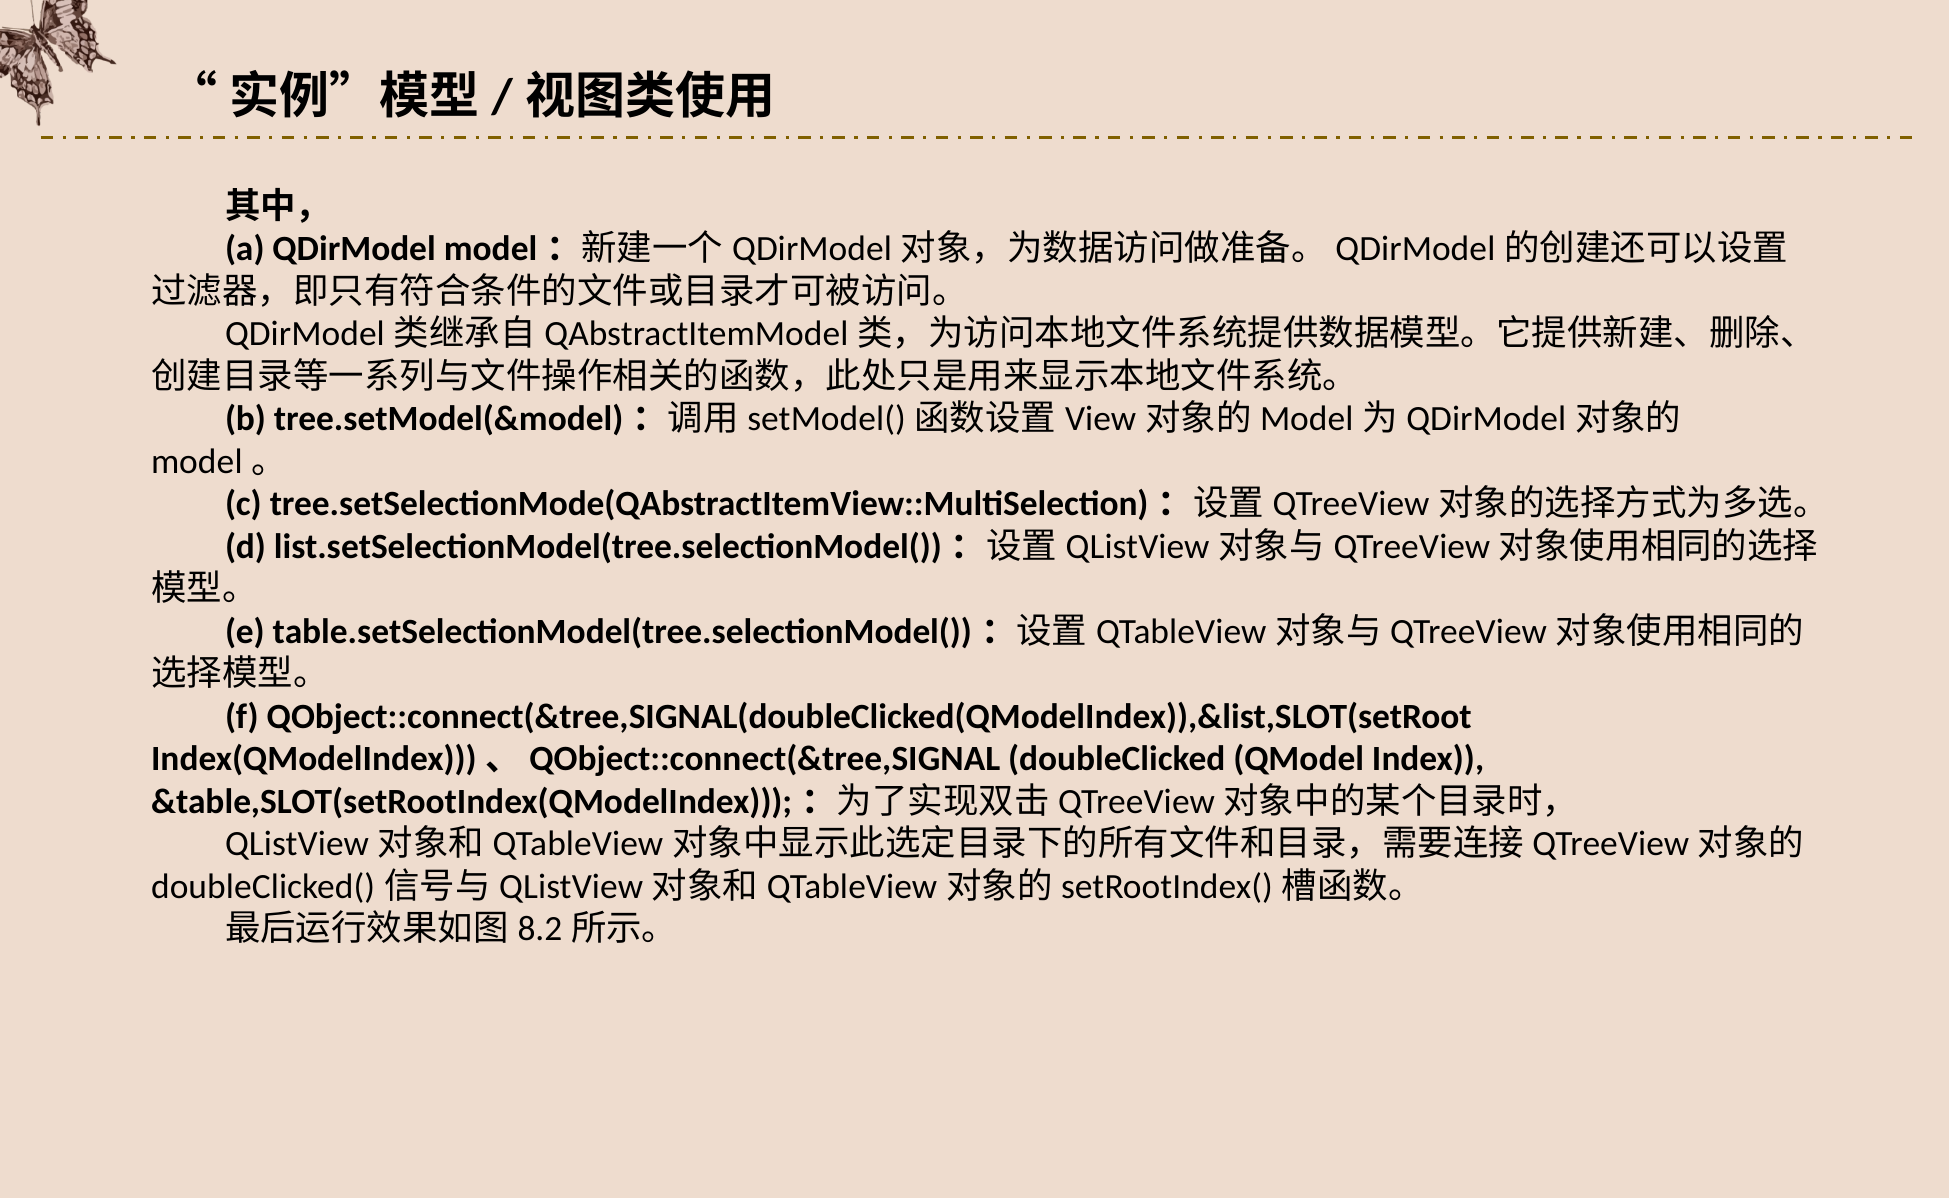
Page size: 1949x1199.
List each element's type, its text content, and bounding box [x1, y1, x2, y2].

text_box “实例”模型/视图类使用 [152, 55, 790, 131]
picture [0, 0, 142, 138]
text_box 其中， (a) QDirModel model：新建一个QDirModel对象，为数据访问做准备。QDirModel的创建还可以设置过滤器，即只有符合条件的文件或目录才可被访问。 QDirModel类继承自QAbstractItemModel类，为访问本地文件系统提供数据模型。它提供新建、删除、创建目录等一系列与文件操作相关的函数，此处只是用来显示本地文件系统。 (b) tree.setModel(&model)：调用setModel()函数设置View对象的Model为QDirModel对象的model。 (c) tree.setSelectionMode(QAbstractItemView::MultiSelection)：设置QTreeView对象的选择方式为多选。 (d) list.setSelectionModel(tree.selectionModel())：设置QListView对象与QTreeView对象使用相同的选择模型。 (e) table.setSelectionModel(tree.selectionModel())：设置QTableView对象与QTreeView对象使用相同的选择模型。 (f) QObject::connect(&tree,SIGNAL(doubleClicked(QModelIndex)),&list,SLOT(setRoot Index(QModelIndex)))、QObject::connect(&tree,SIGNAL (doubleClicked (QModel Index)), &table,SLOT(setRootIndex(QModelIndex)));：为了实现双击QTreeView对象中的某个目录时， QListView对象和QTableView对象中显示此选定目录下的所有文件和目录，需要连接QTreeView对象的doubleClicked()信号与QListView对象和QTableView对象的setRootIndex()槽函数。 最后运行效果如图8.2所示。 [136, 175, 1837, 956]
